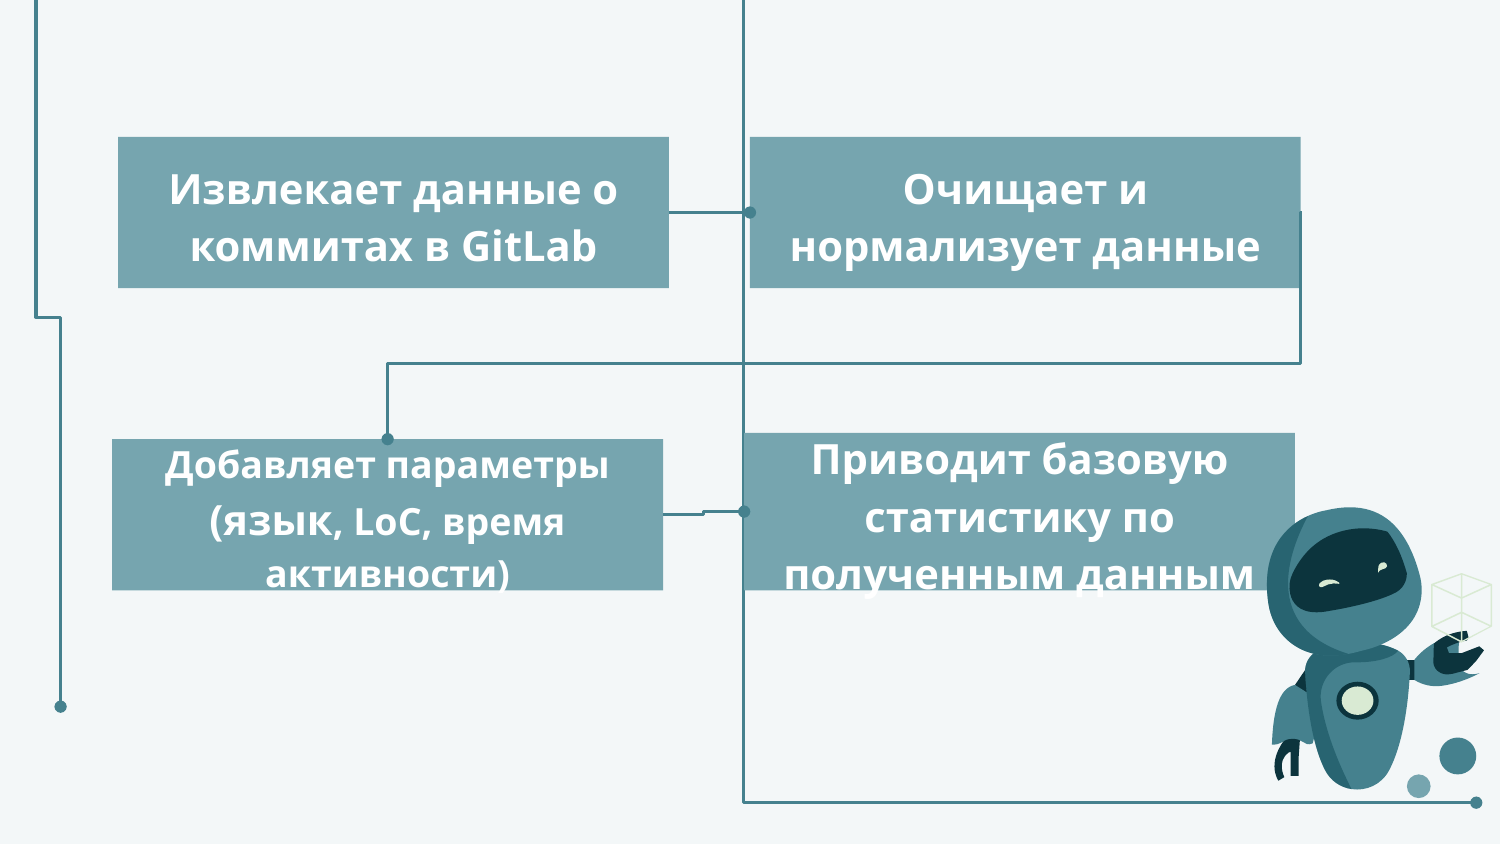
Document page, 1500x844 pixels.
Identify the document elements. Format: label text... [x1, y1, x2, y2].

text_box [1274, 738, 1300, 781]
text_box [1408, 659, 1414, 680]
text_box [1295, 670, 1306, 691]
text_box [1341, 686, 1374, 715]
text_box [1289, 507, 1422, 654]
text_box [1414, 643, 1480, 687]
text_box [662, 511, 745, 515]
text_box [1378, 562, 1388, 573]
text_box [1450, 631, 1460, 639]
text_box Очищает и нормализует данные [749, 136, 1301, 211]
text_box [1271, 684, 1314, 745]
text_box Добавляет параметры (язык, LoC, время активности) [112, 439, 664, 591]
text_box [1433, 635, 1484, 675]
text_box [1305, 645, 1399, 790]
text_box [1336, 681, 1379, 720]
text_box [387, 212, 1302, 440]
text_box Извлекает данные о коммитах в GitLab [118, 136, 669, 289]
text_box [1431, 573, 1493, 643]
text_box [1463, 630, 1469, 639]
text_box [1321, 651, 1410, 790]
text_box [1266, 516, 1349, 656]
text_box Приводит базовую статистику по полученным данным [744, 448, 1295, 591]
text_box [1318, 579, 1340, 588]
text_box [1289, 528, 1407, 613]
